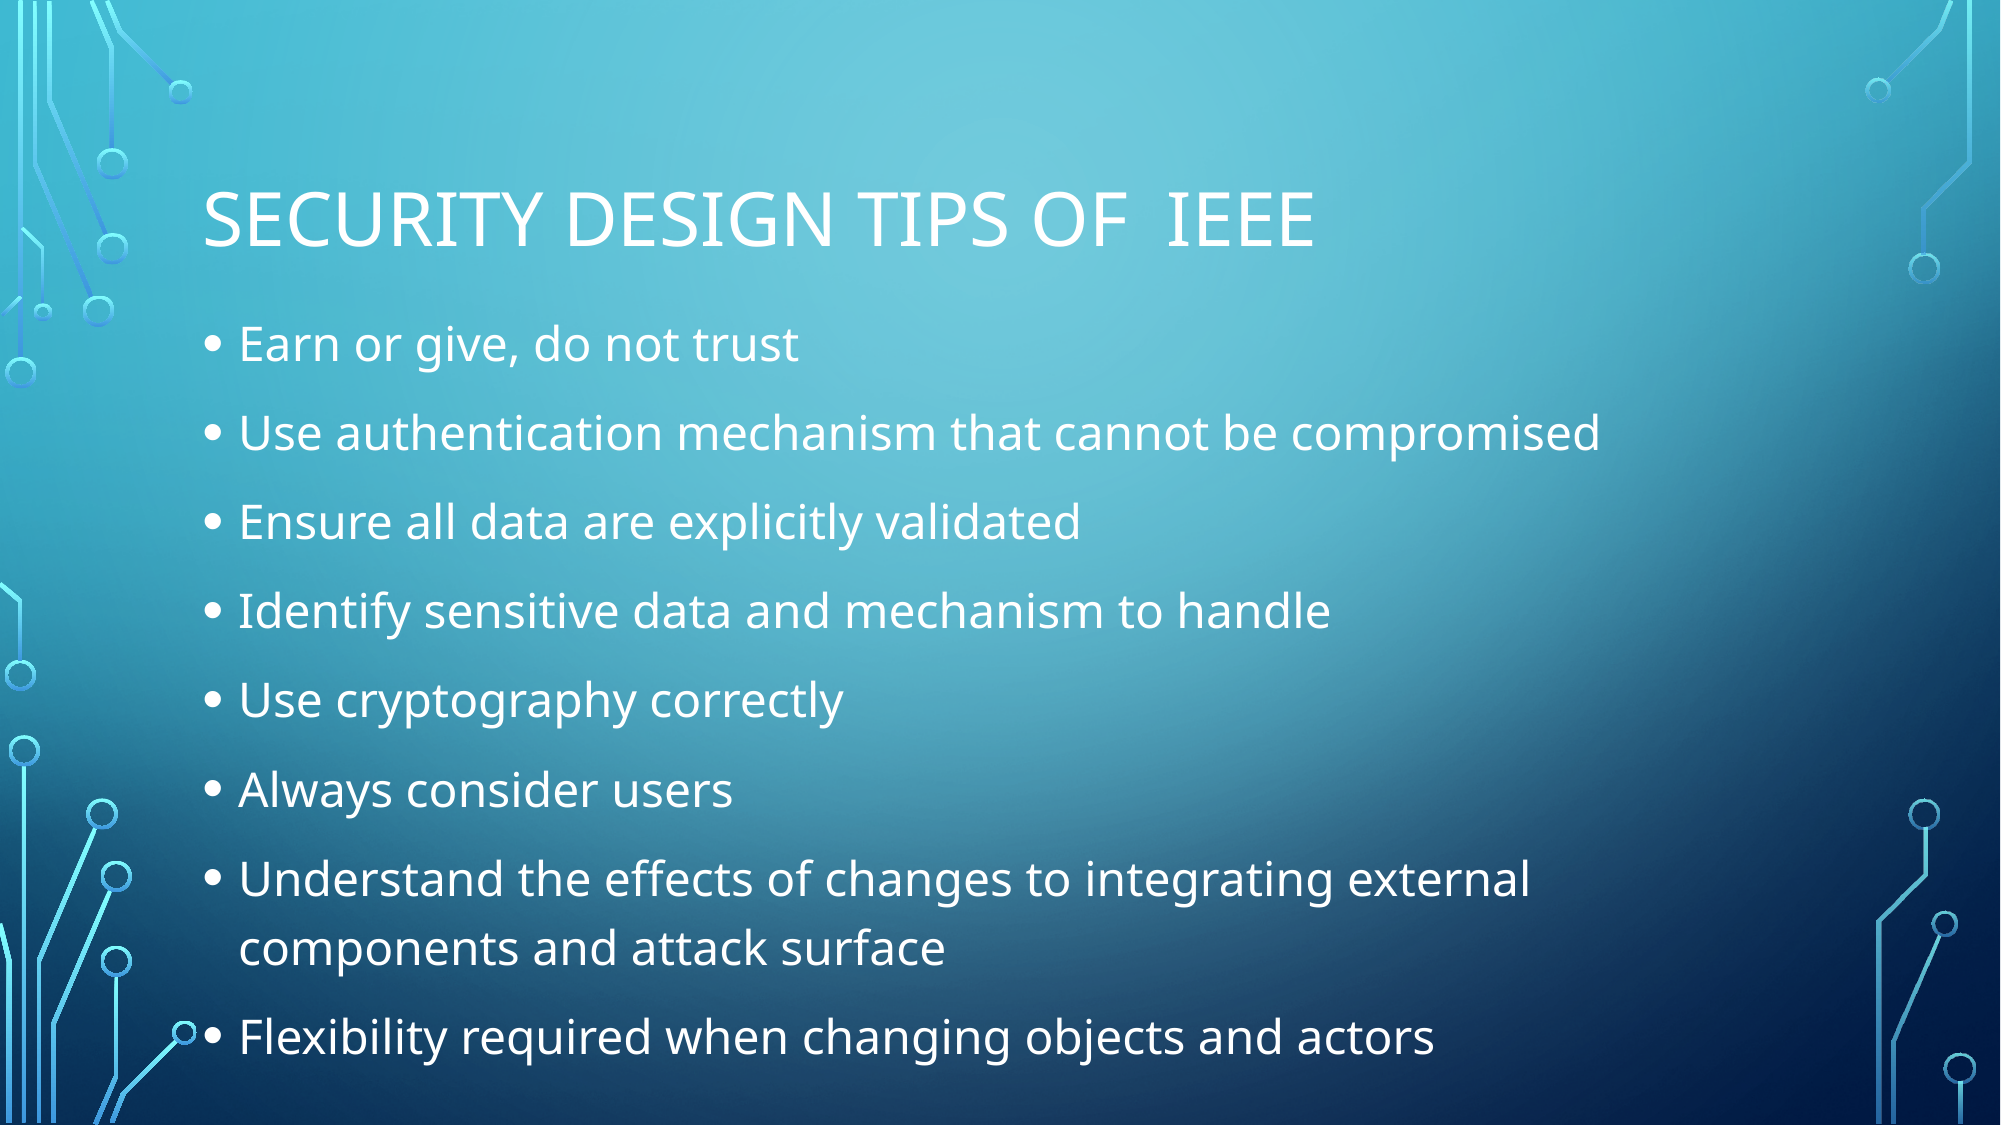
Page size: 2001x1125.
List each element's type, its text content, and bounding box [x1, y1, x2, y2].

list Earn or give, do not trust Use authentication mechanism that cannot be compromised Ensure all data are explicitly validated Identify sensitive data and mechanism to handle Use cryptography correctly Always consider users Understand the effects of changes to integrating external components and attack surface Flexibility required when changing objects and actors [187, 294, 1813, 1079]
title Security design tips of ieee [187, 101, 1813, 294]
